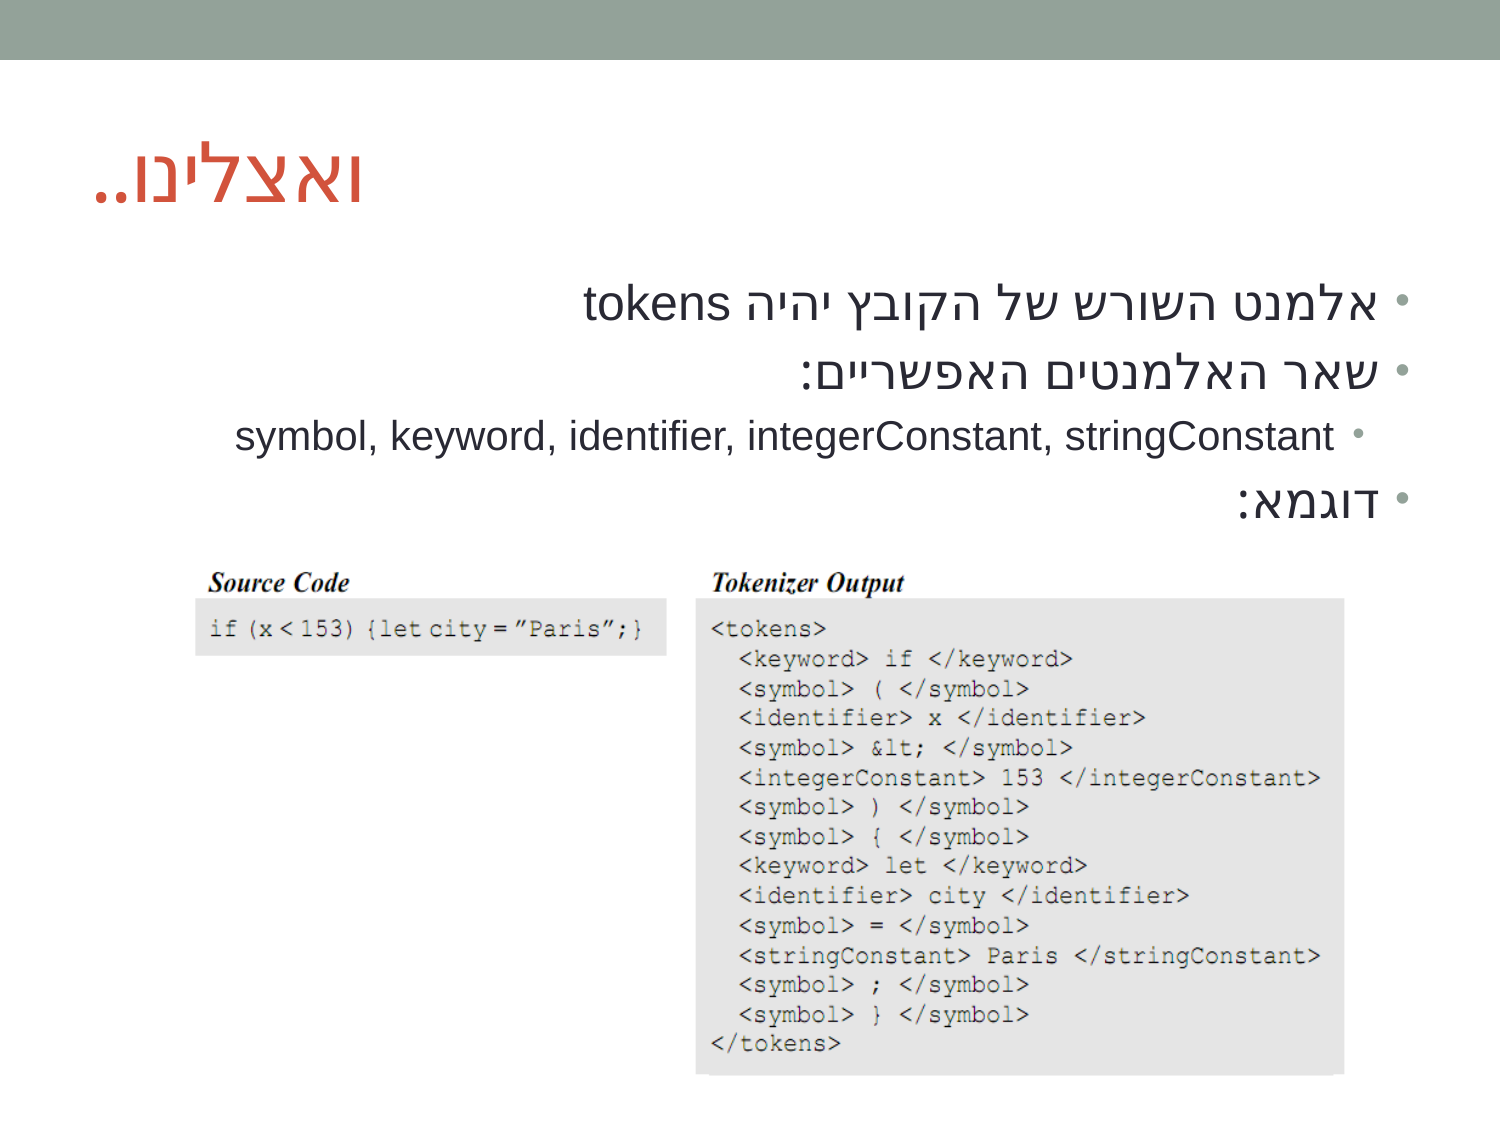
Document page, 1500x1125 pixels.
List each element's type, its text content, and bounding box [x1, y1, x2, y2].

picture [159, 550, 1377, 1095]
title ואצלינו.. [75, 87, 1425, 250]
list אלמנט השורש של הקובץ יהיה tokens שאר האלמנטים האפשריים: symbol, keyword, identifier, integerConstant, stringConstant דוגמא: [75, 262, 1425, 1063]
